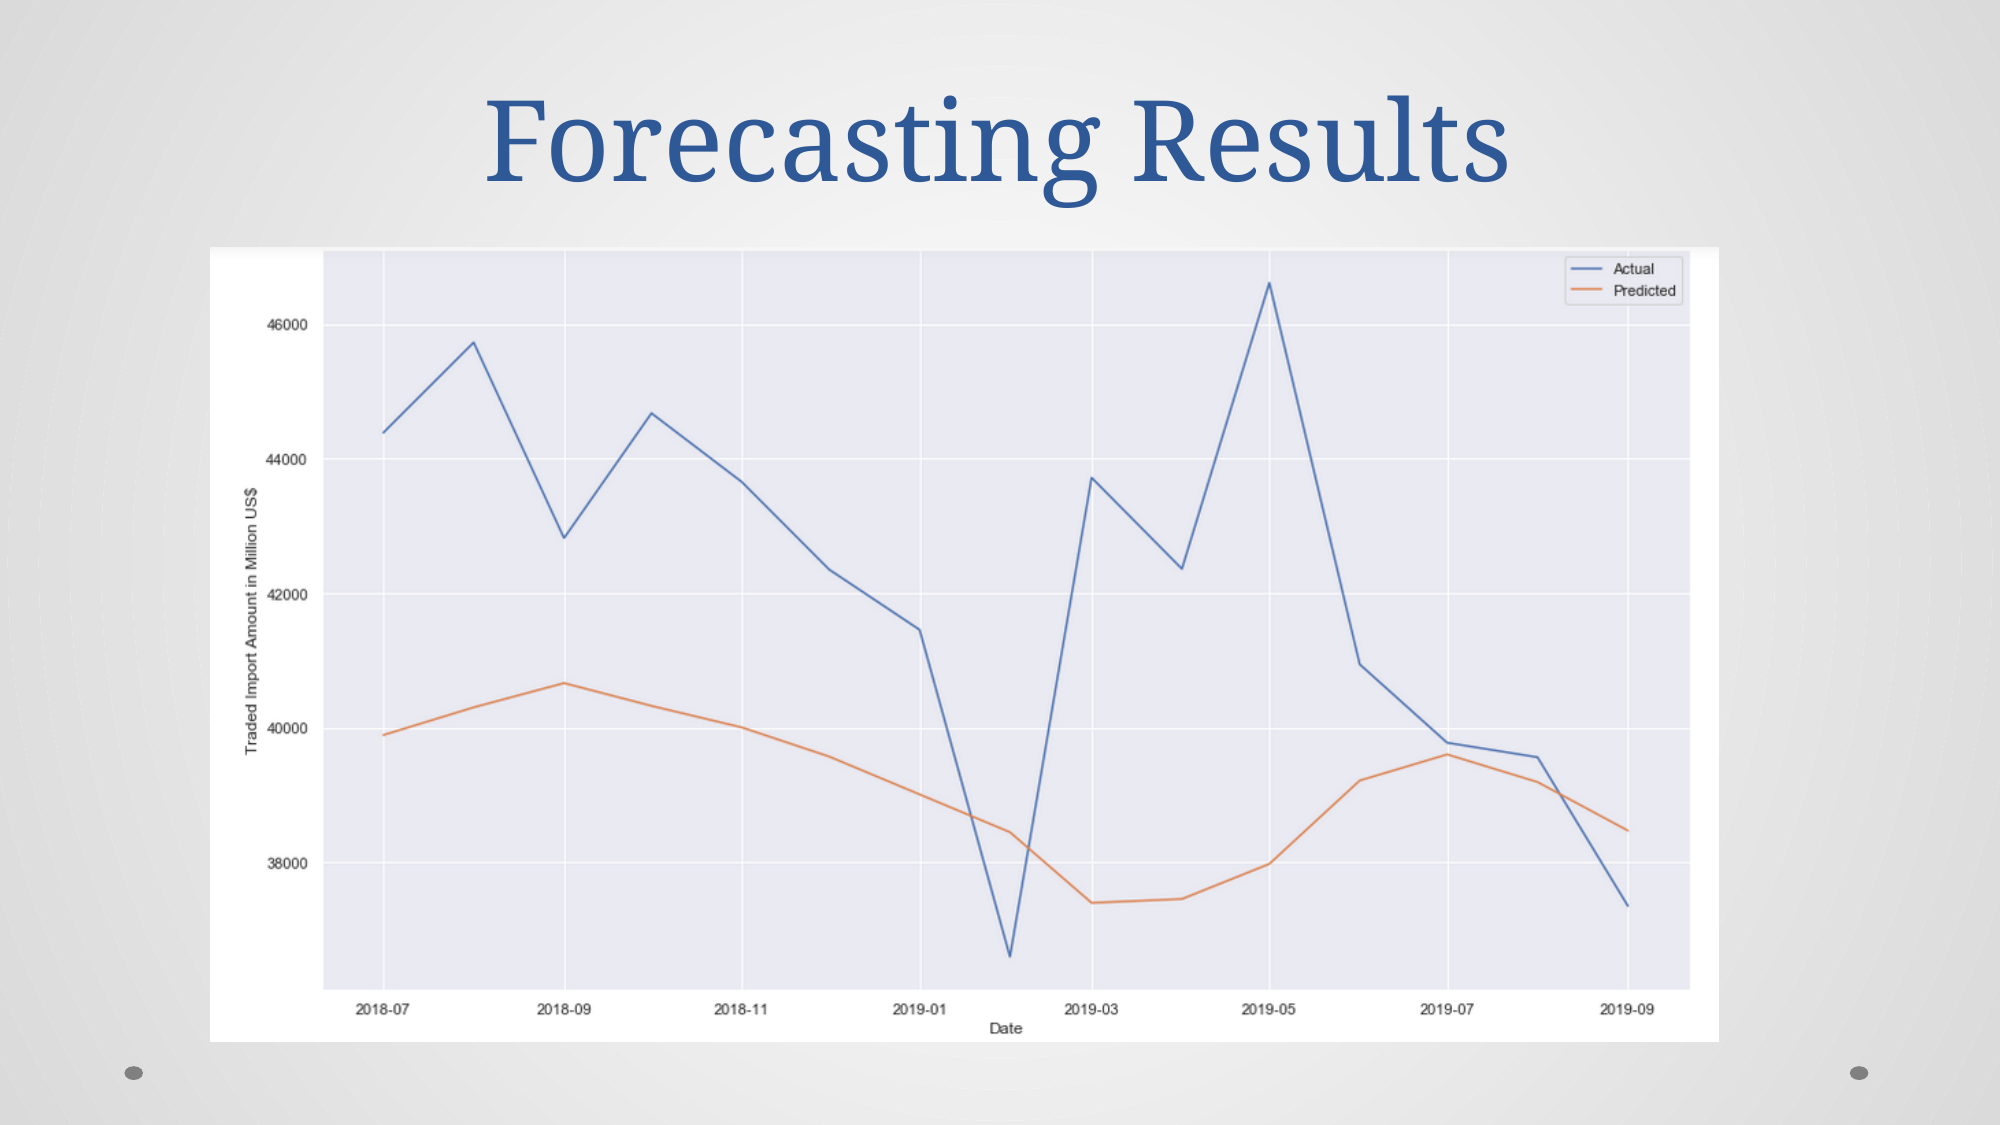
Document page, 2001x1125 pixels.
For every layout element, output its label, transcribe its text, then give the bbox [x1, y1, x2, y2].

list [210, 247, 1719, 1042]
title Forecasting Results [98, 47, 1898, 212]
